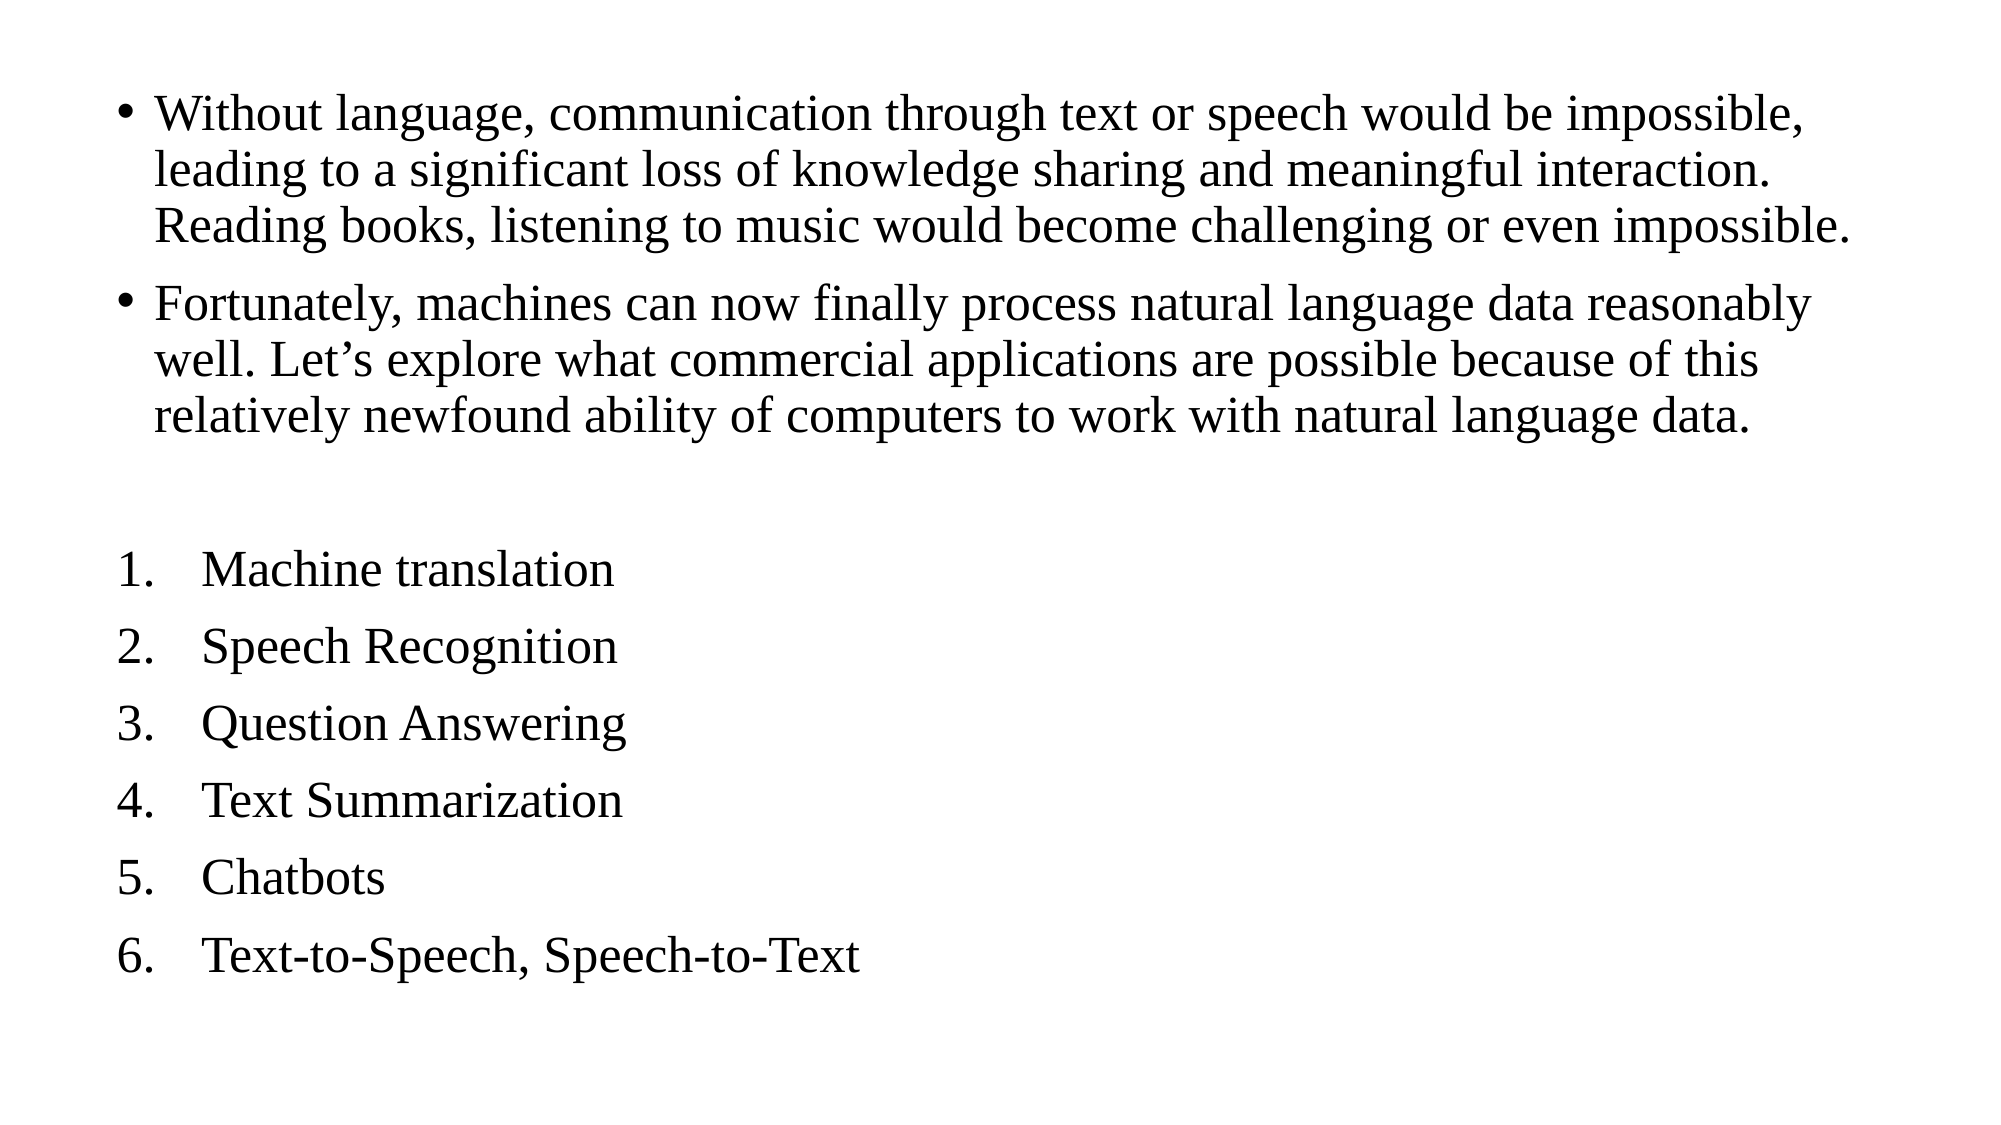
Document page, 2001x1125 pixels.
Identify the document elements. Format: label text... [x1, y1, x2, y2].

list Without language, communication through text or speech would be impossible, leading to a significant loss of knowledge sharing and meaningful interaction. Reading books, listening to music would become challenging or even impossible. Fortunately, machines can now finally process natural language data reasonably well. Let’s explore what commercial applications are possible because of this relatively newfound ability of computers to work with natural language data. Machine translation Speech Recognition Question Answering Text Summarization Chatbots Text-to-Speech, Speech-to-Text [101, 78, 1915, 1049]
